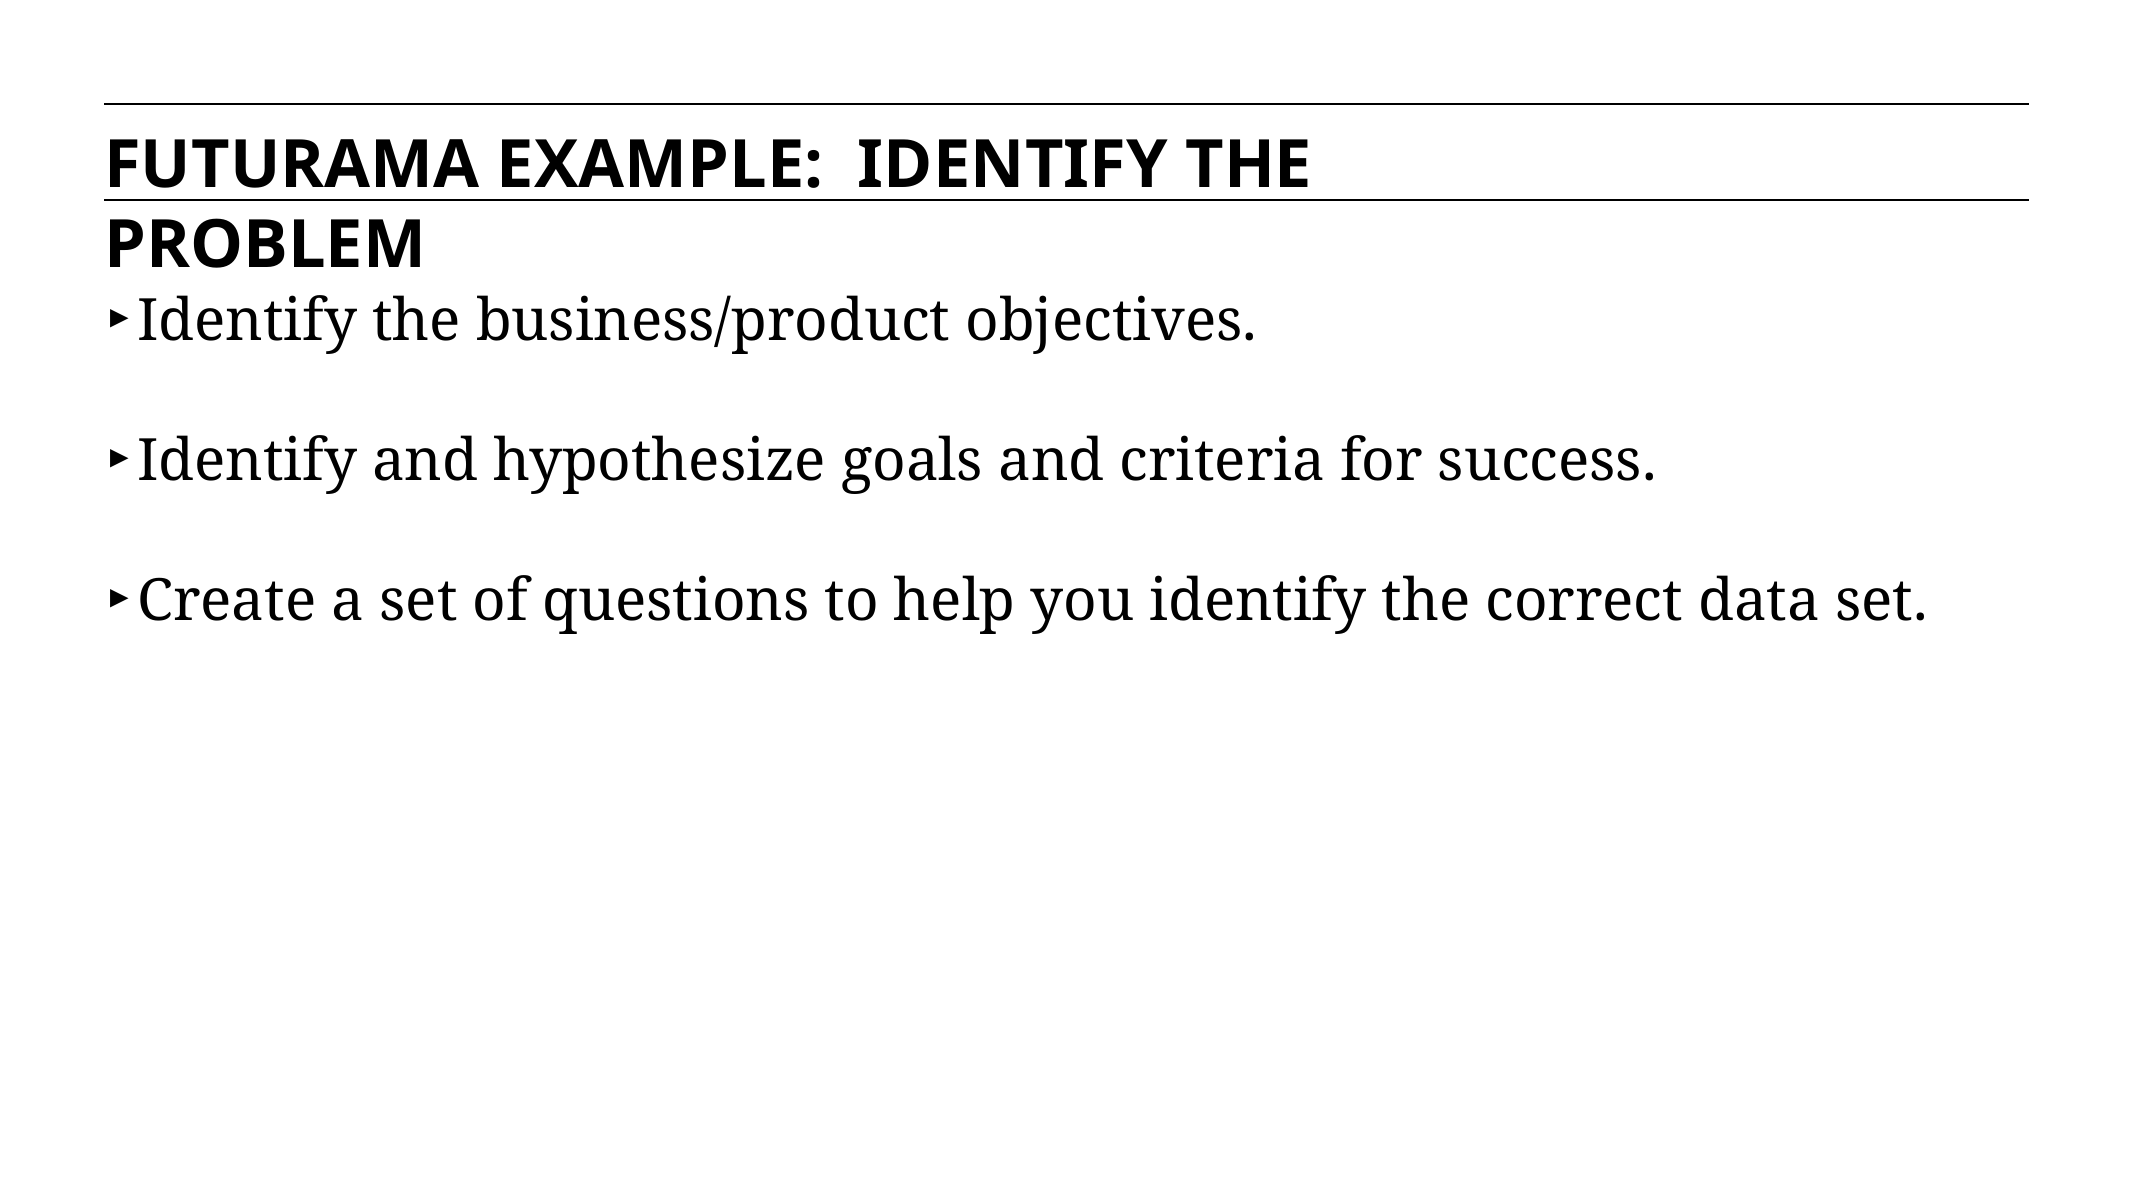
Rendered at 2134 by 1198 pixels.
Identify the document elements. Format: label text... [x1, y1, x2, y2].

list Identify the business/product objectives. Identify and hypothesize goals and criteria for success. Create a set of questions to help you identify the correct data set. [104, 212, 2030, 837]
text_box FUTURAMA EXAMPLE: IDENTIFY THE PROBLEM [104, 120, 1371, 192]
